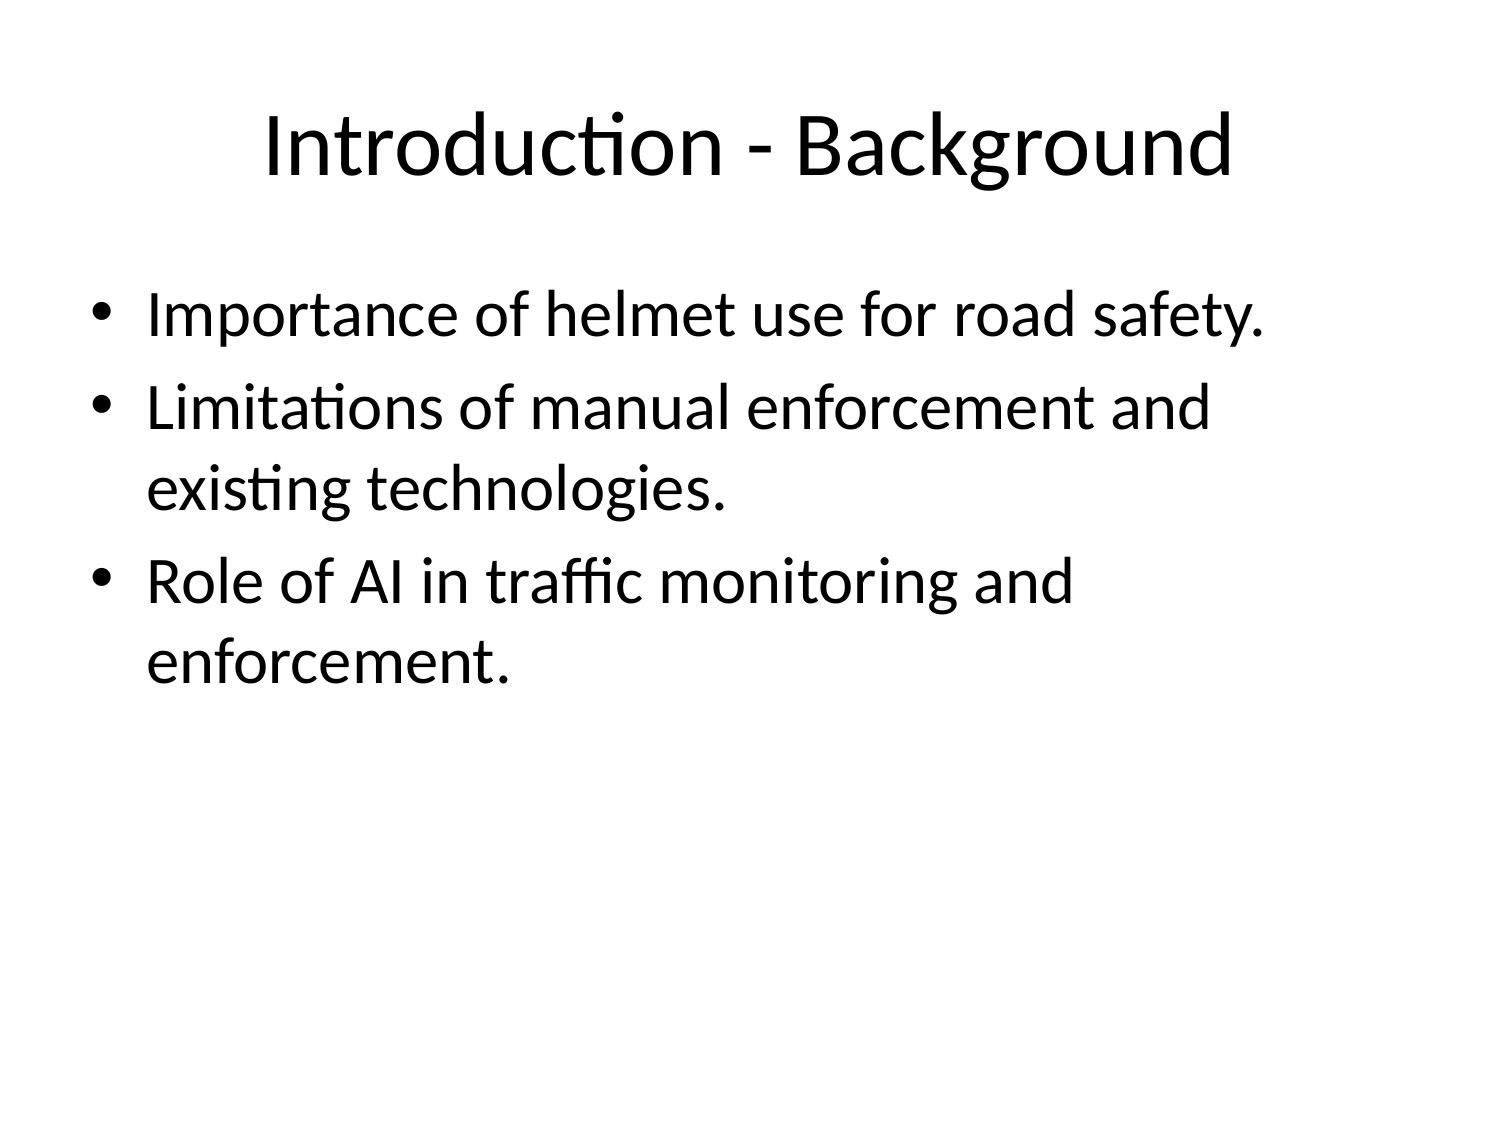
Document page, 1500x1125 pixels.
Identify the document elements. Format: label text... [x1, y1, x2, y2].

list Importance of helmet use for road safety. Limitations of manual enforcement and existing technologies. Role of AI in traffic monitoring and enforcement. [75, 262, 1425, 1005]
title Introduction - Background [75, 45, 1425, 233]
